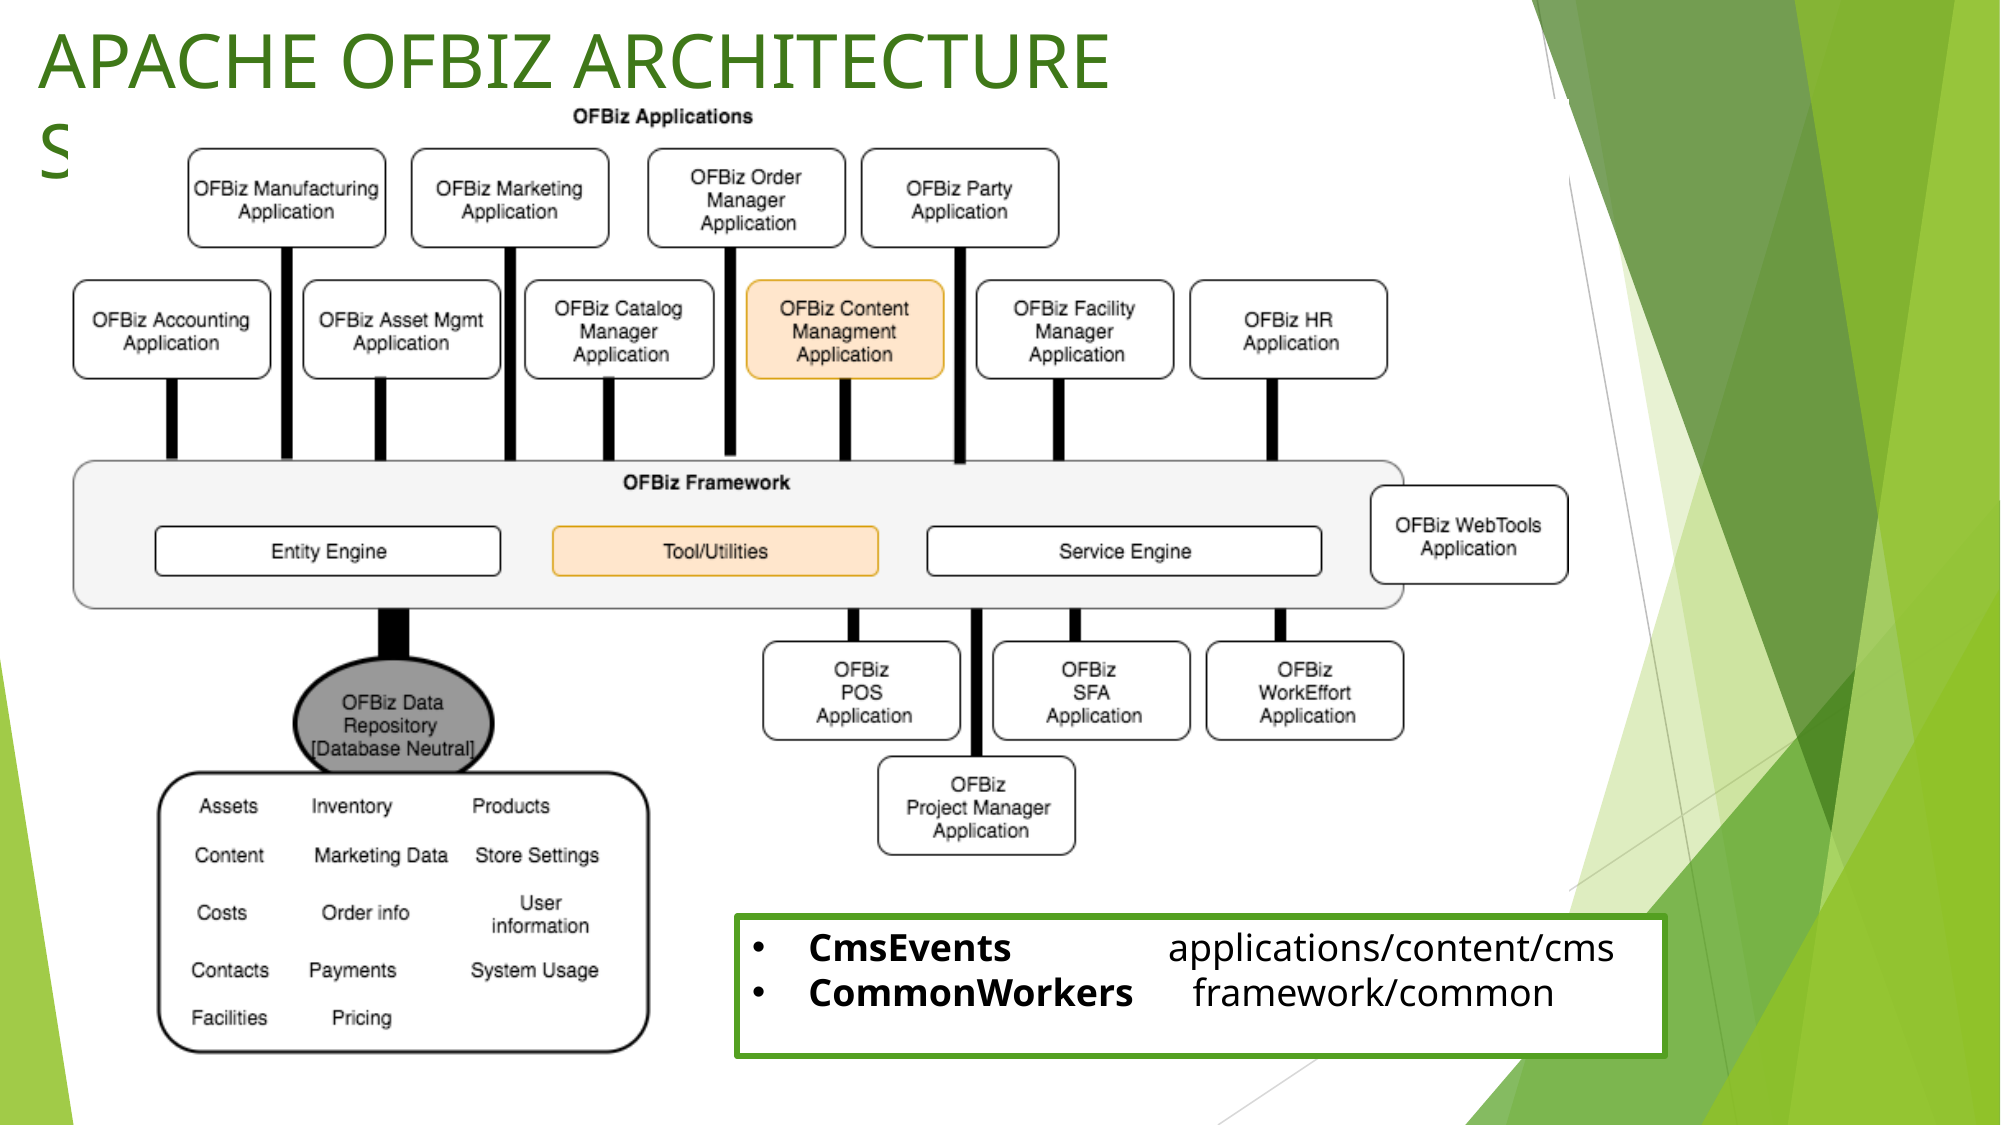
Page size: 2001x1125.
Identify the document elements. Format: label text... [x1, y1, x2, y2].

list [68, 99, 1569, 1059]
text_box CmsEvents applications/content/cms CommonWorkers framework/common [1571, 916, 1665, 1057]
title APACHE OFBIZ ARCHITECTURE SCHEMA [23, 5, 1374, 194]
